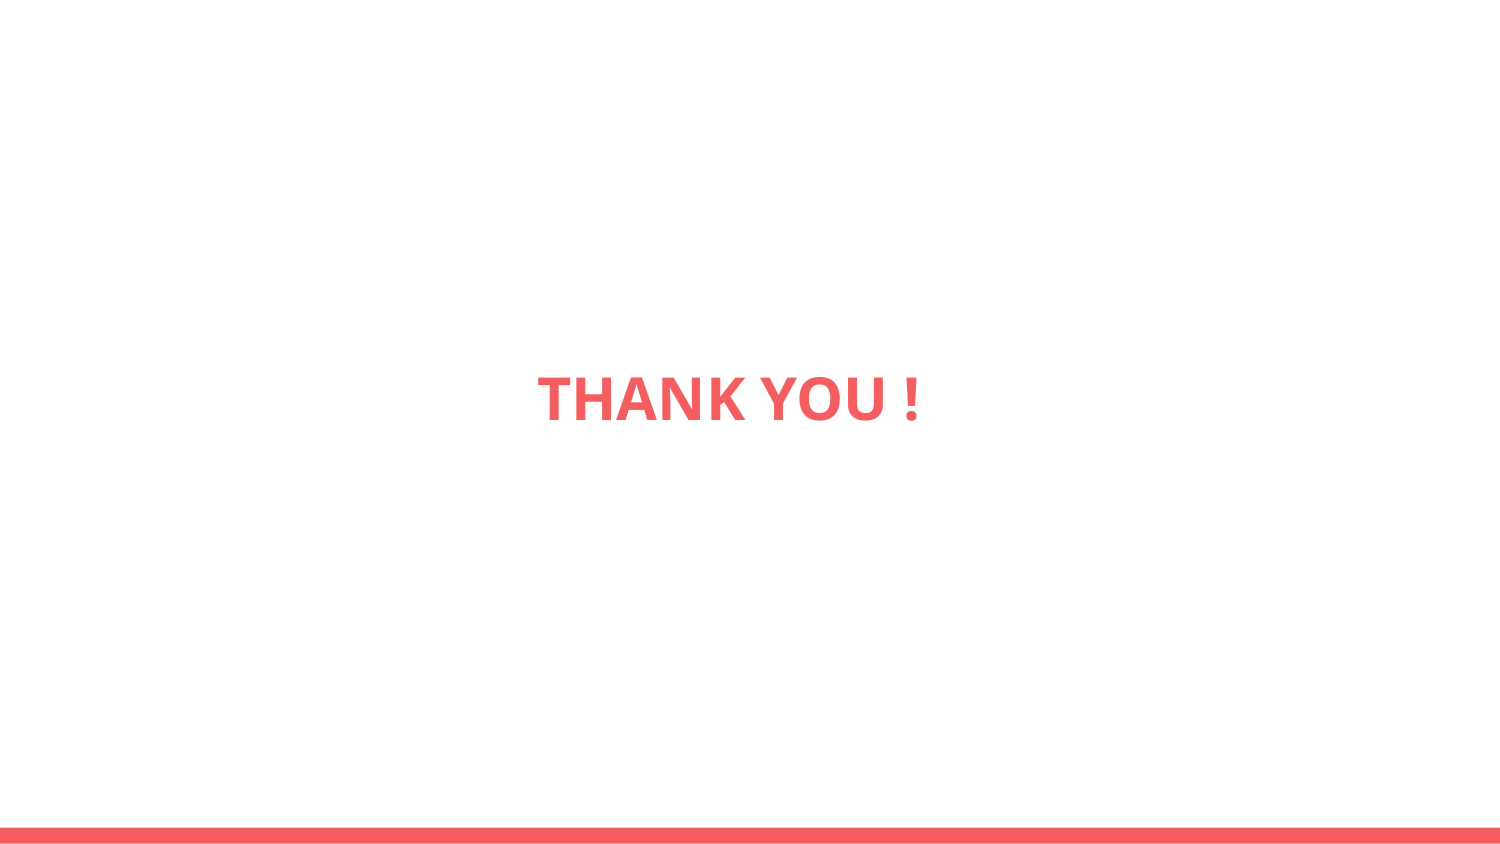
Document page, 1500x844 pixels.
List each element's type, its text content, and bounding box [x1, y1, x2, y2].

title THANK YOU ! [522, 345, 978, 449]
